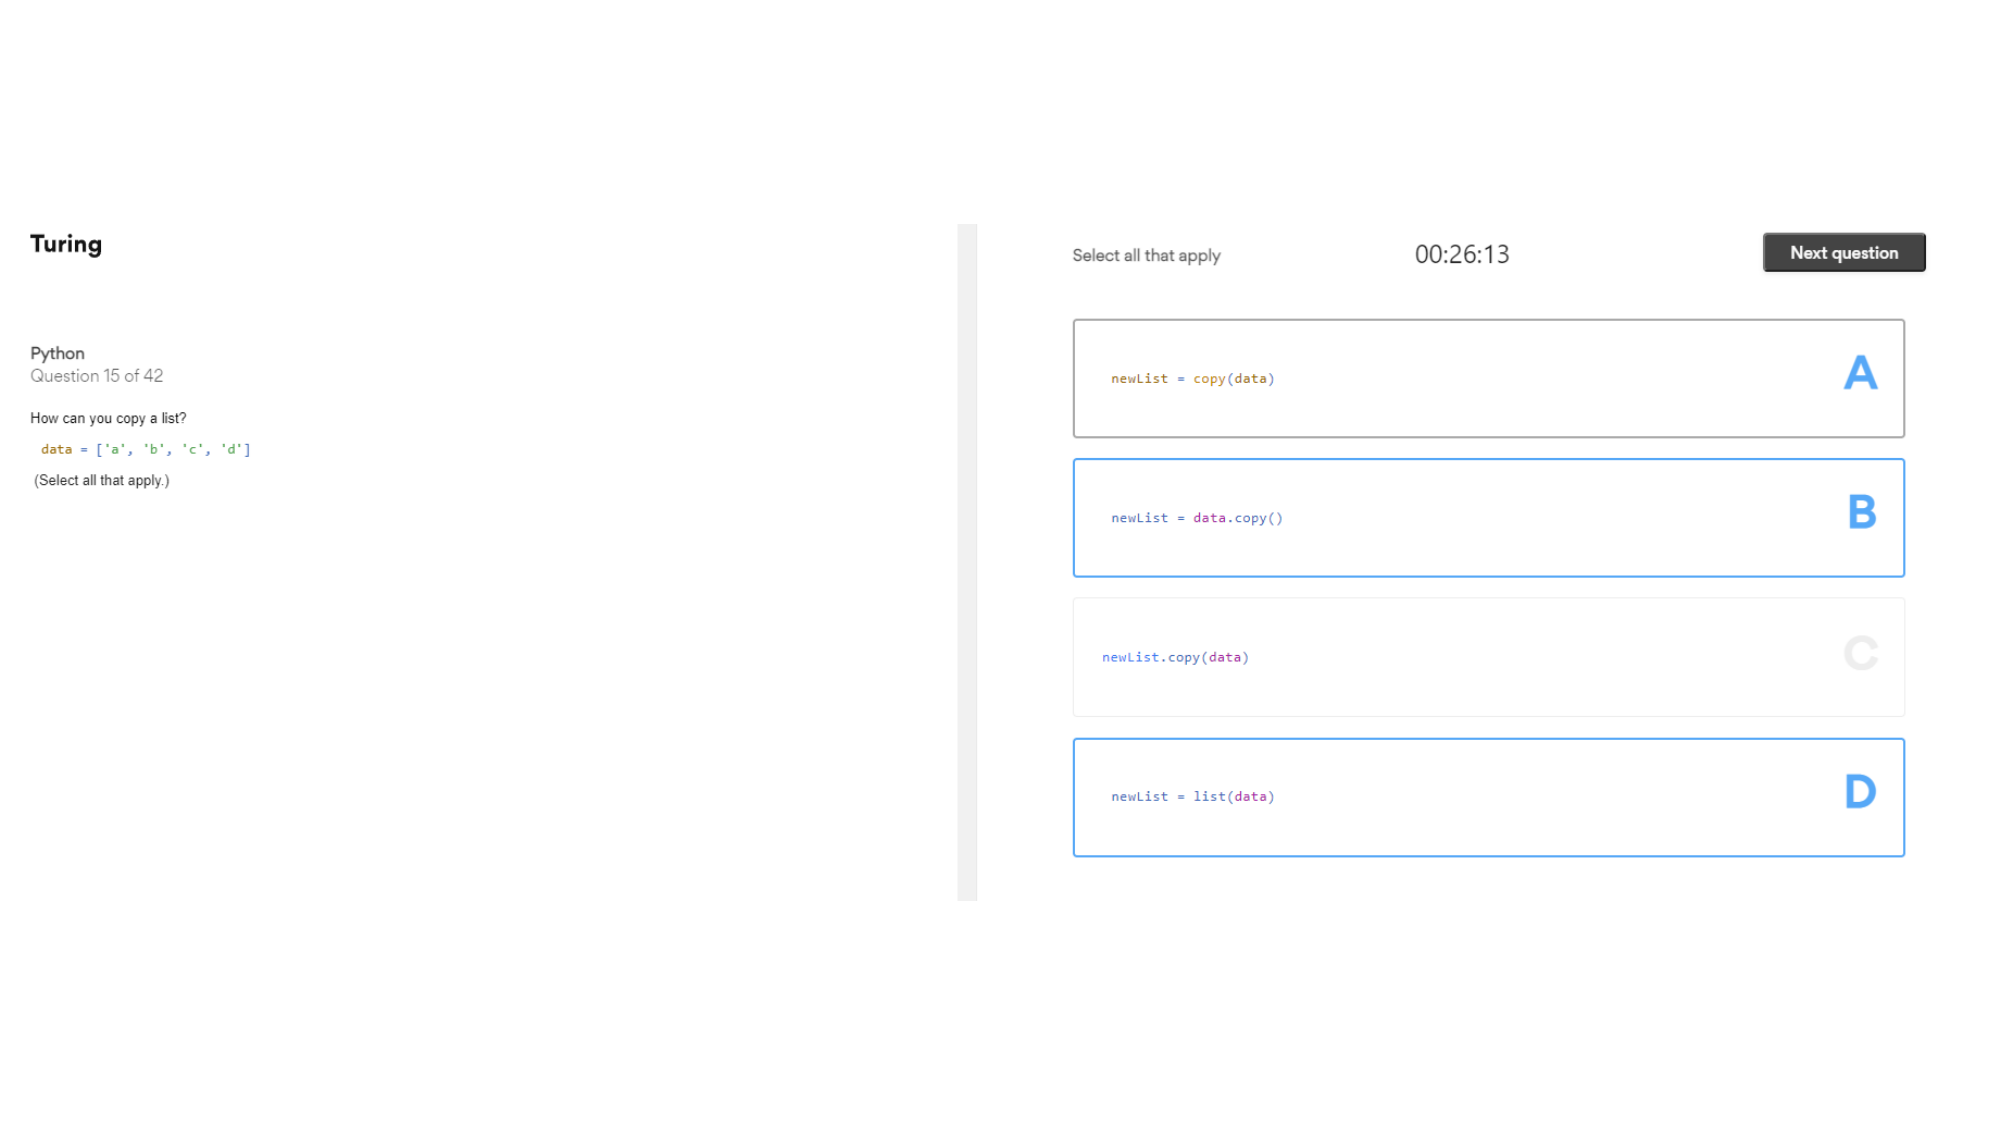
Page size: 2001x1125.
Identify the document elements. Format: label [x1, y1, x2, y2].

picture [0, 224, 2000, 901]
